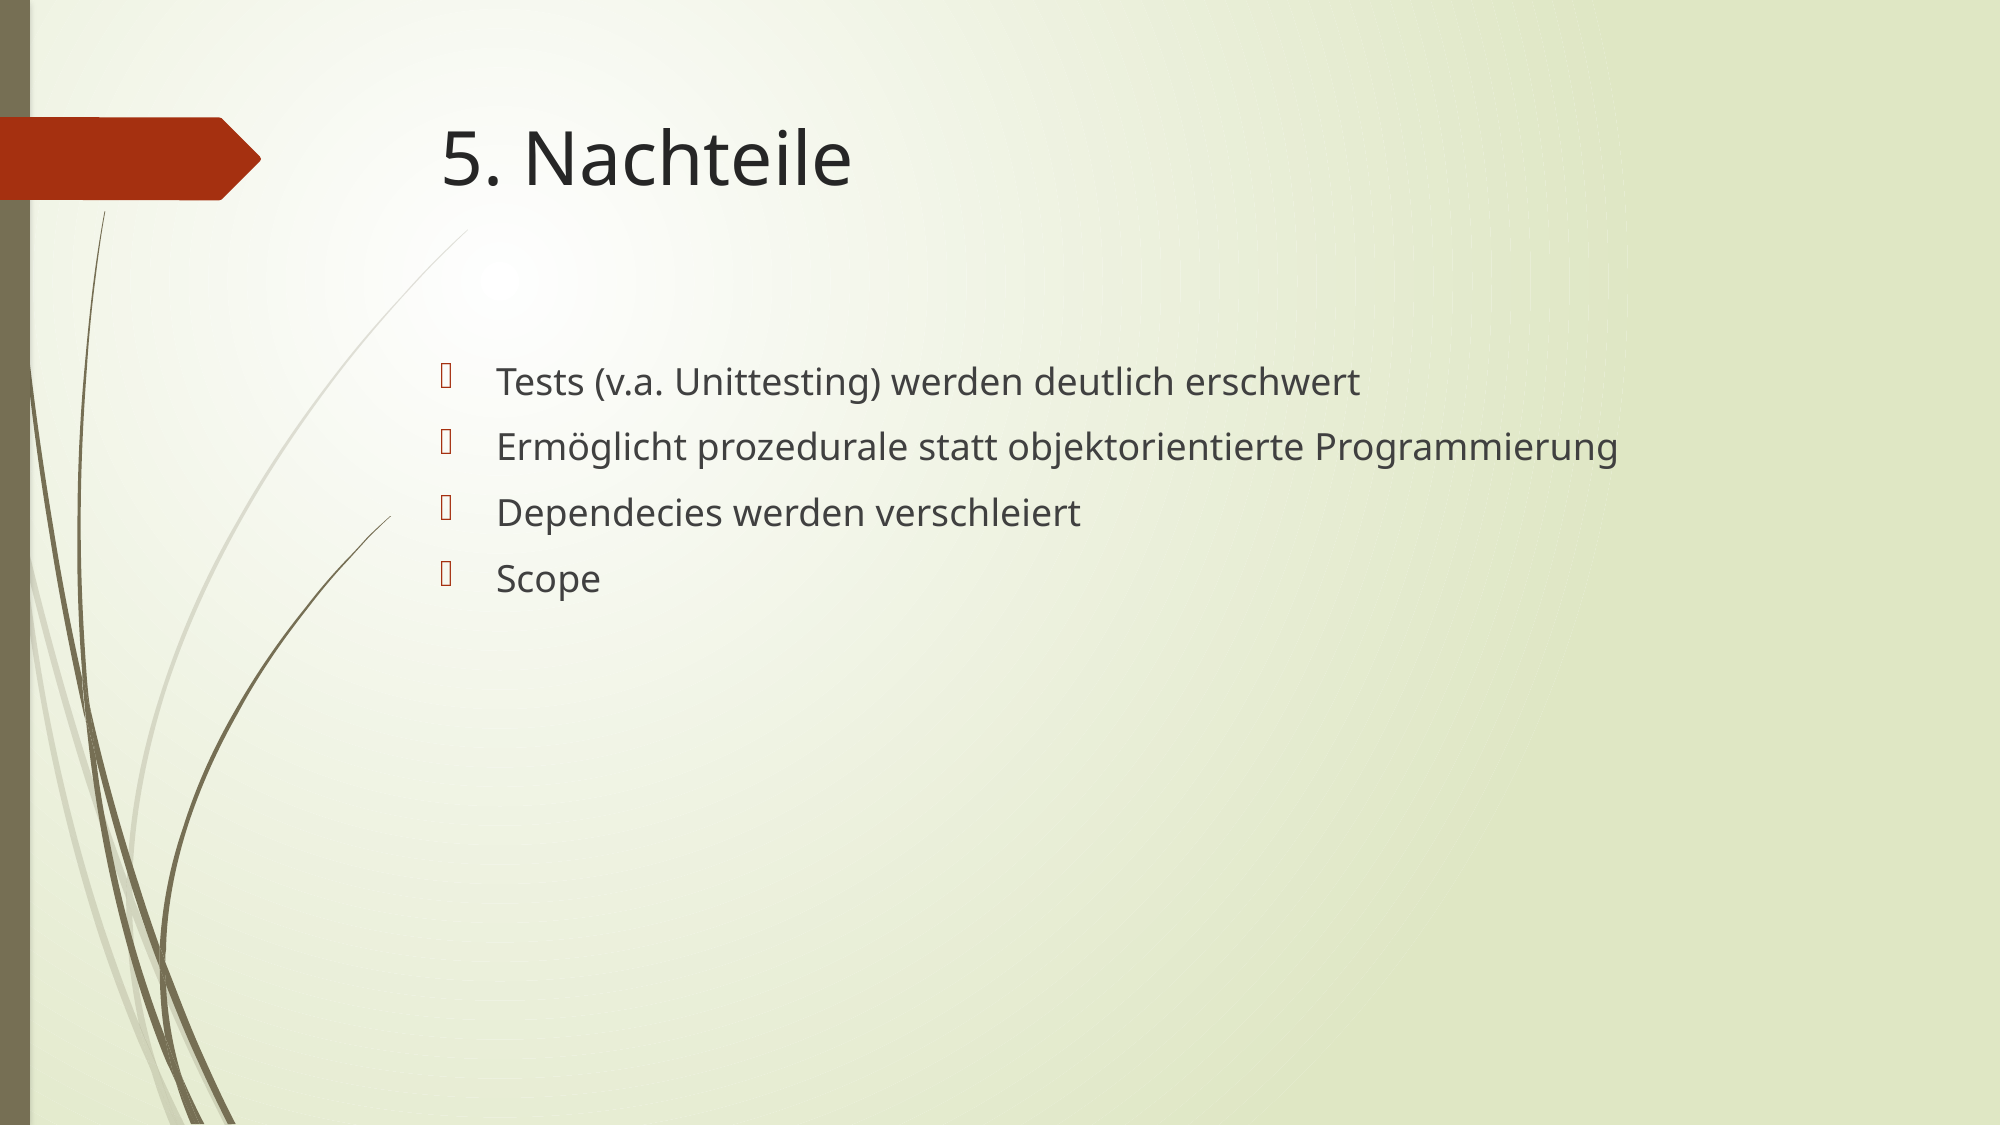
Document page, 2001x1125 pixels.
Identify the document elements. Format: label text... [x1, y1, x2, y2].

title 5. Nachteile [425, 102, 1888, 313]
list Tests (v.a. Unittesting) werden deutlich erschwert Ermöglicht prozedurale statt objektorientierte Programmierung Dependecies werden verschleiert Scope [424, 350, 1888, 970]
